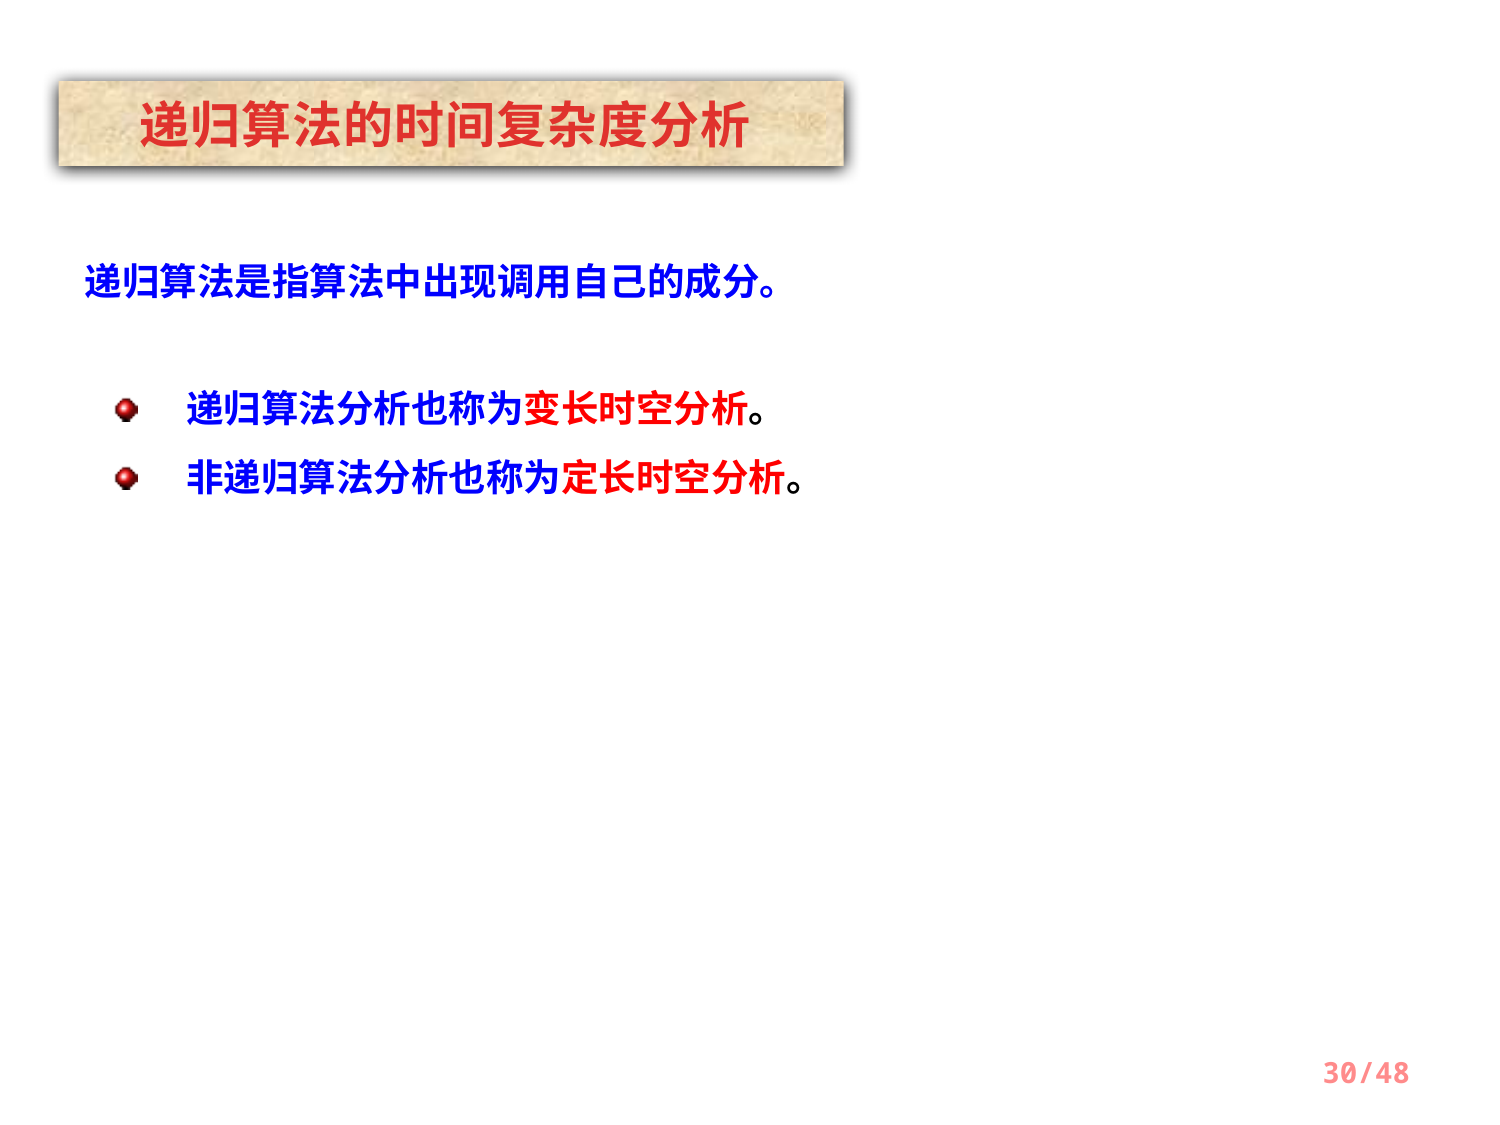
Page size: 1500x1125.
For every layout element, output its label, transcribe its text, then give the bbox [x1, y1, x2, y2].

picture [111, 394, 138, 422]
text_box 递归算法是指算法中出现调用自己的成分。 [70, 246, 1137, 311]
text_box 递归算法的时间复杂度分析 [58, 81, 844, 166]
text_box 递归算法分析也称为变长时空分析。 非递归算法分析也称为定长时空分析。 [80, 361, 951, 518]
slide_number 30/48 [1074, 1042, 1425, 1103]
picture [111, 463, 138, 490]
